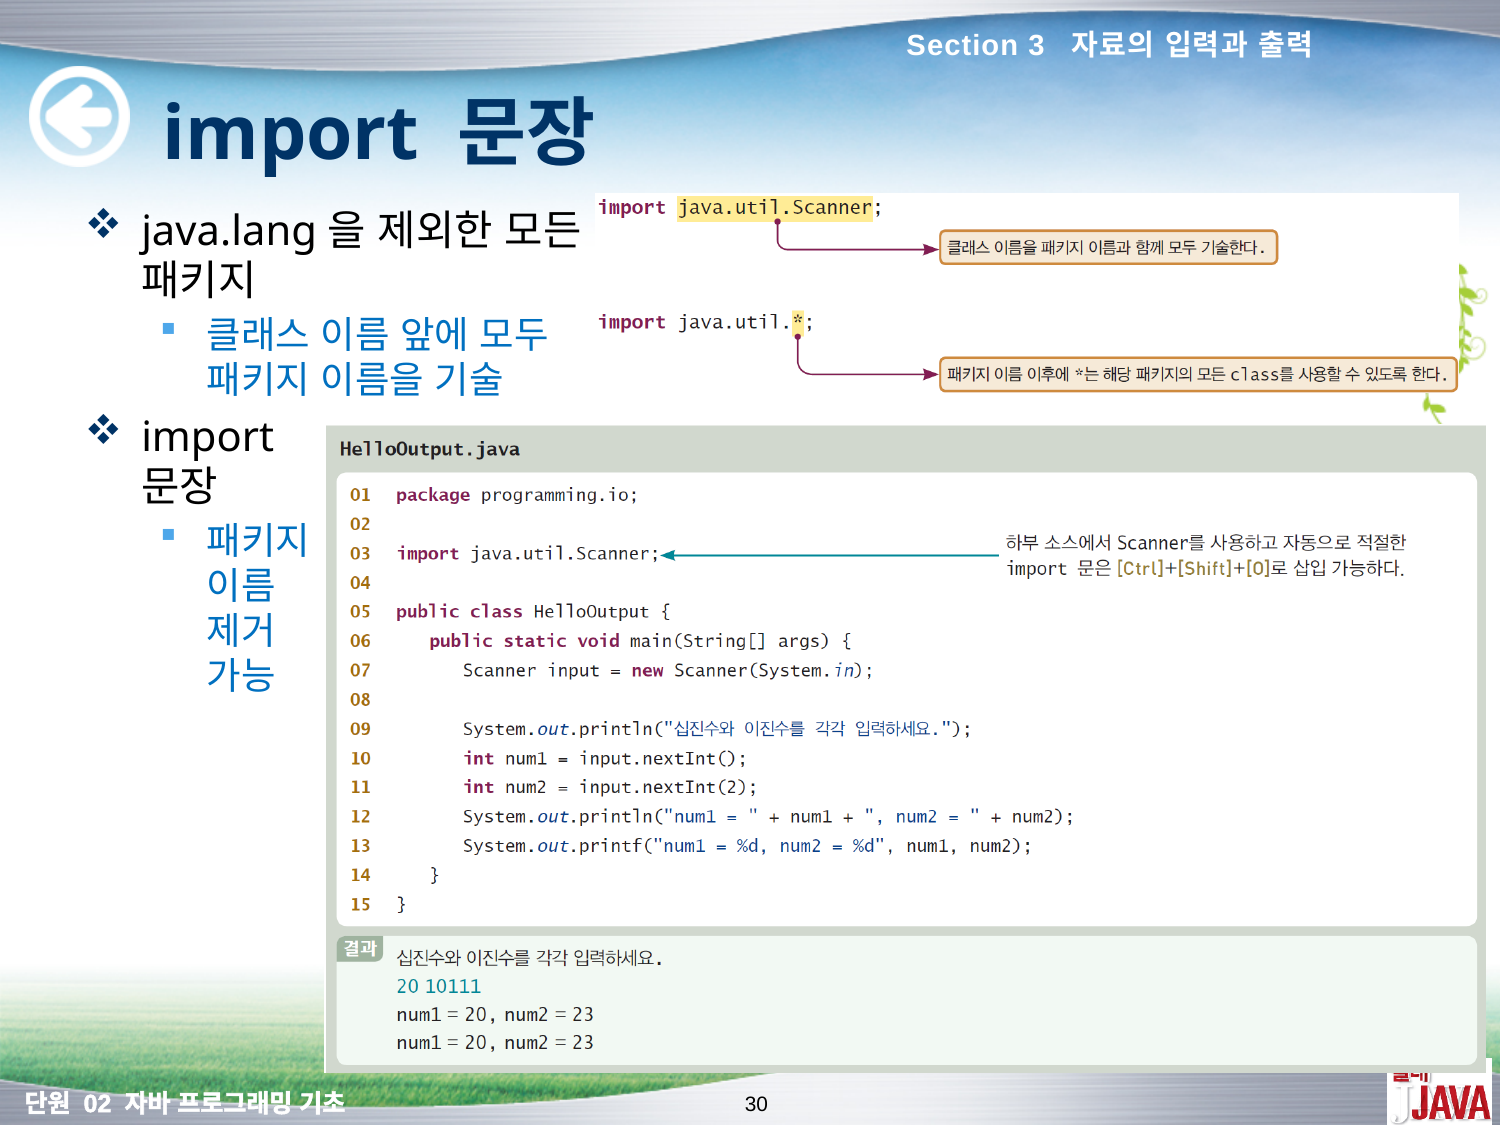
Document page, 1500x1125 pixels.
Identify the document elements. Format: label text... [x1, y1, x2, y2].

title import 문장 [147, 77, 1424, 181]
text_box Section 3 자료의 입력과 출력 [891, 19, 1459, 69]
slide_number 30 [687, 1082, 826, 1125]
list java.lang을 제외한 모든 패키지 클래스 이름 앞에 모두 패키지 이름을 기술 import 문장 패키지 이름 제거 가능 [69, 196, 609, 1071]
picture [0, 0, 1500, 1125]
